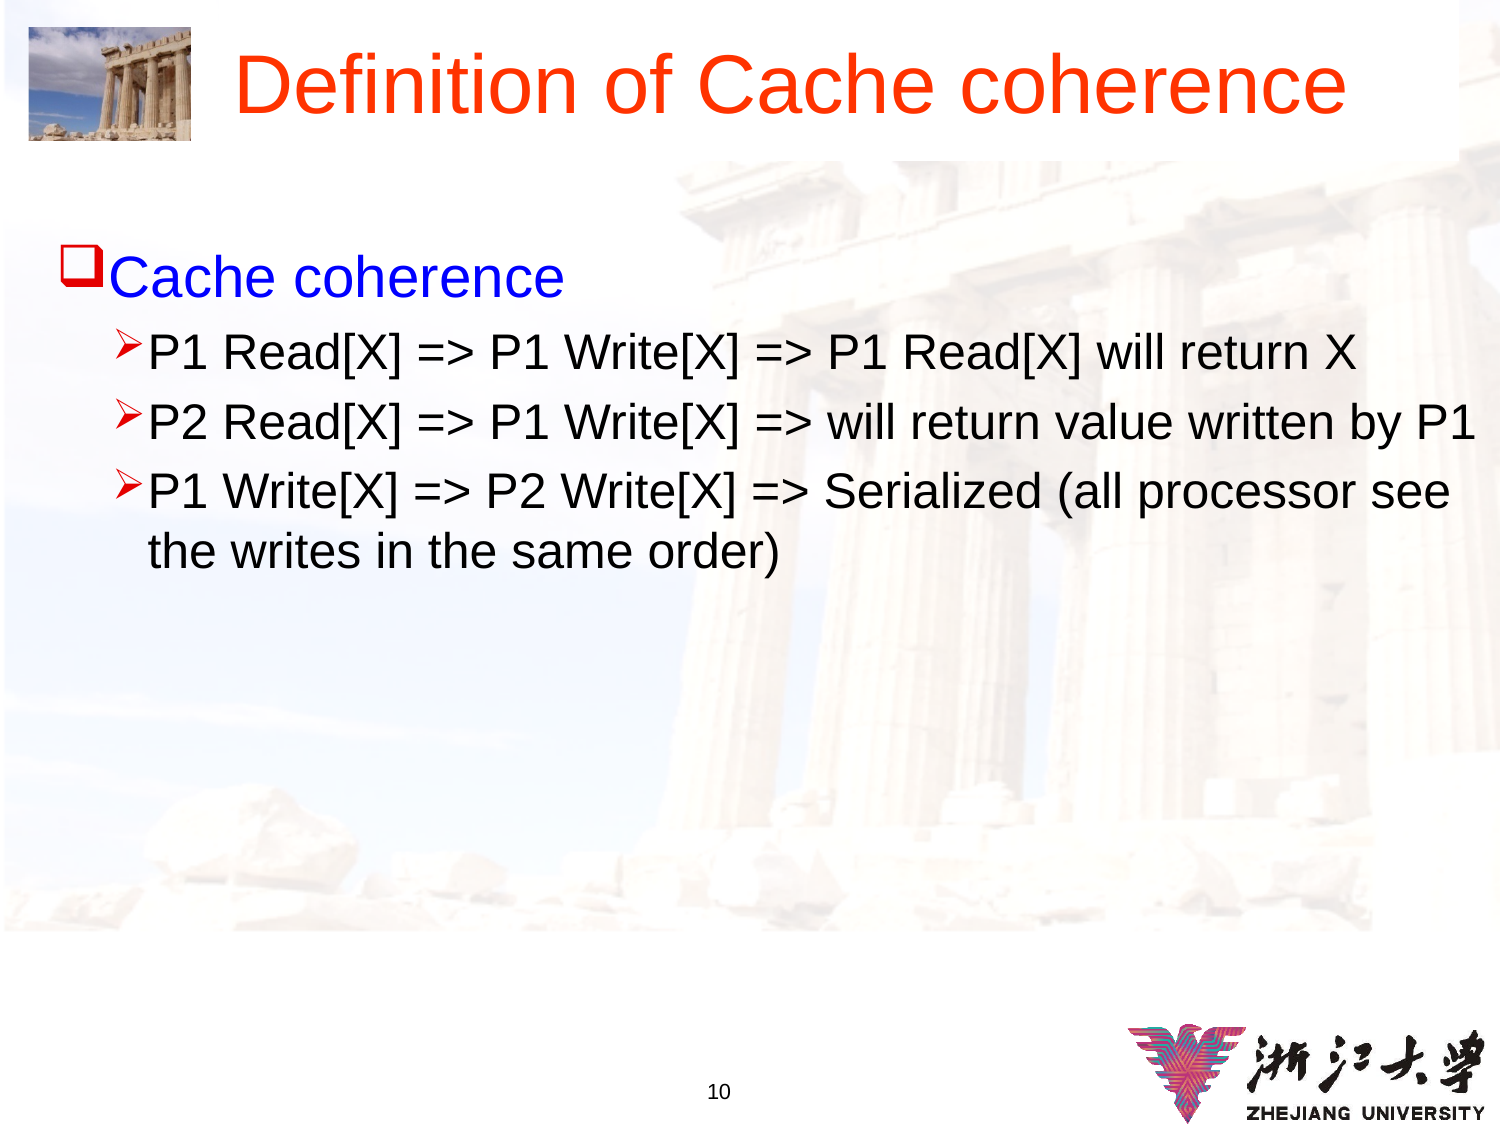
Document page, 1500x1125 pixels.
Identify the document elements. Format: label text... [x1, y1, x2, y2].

list Cache coherence P1 Read[X] => P1 Write[X] => P1 Read[X] will return X P2 Read[X] => P1 Write[X] => will return value written by P1 P1 Write[X] => P2 Write[X] => Serialized (all processor see the writes in the same order) [41, 231, 1500, 1000]
picture [0, 0, 1500, 1125]
title Definition of Cache coherence [218, 0, 1459, 161]
